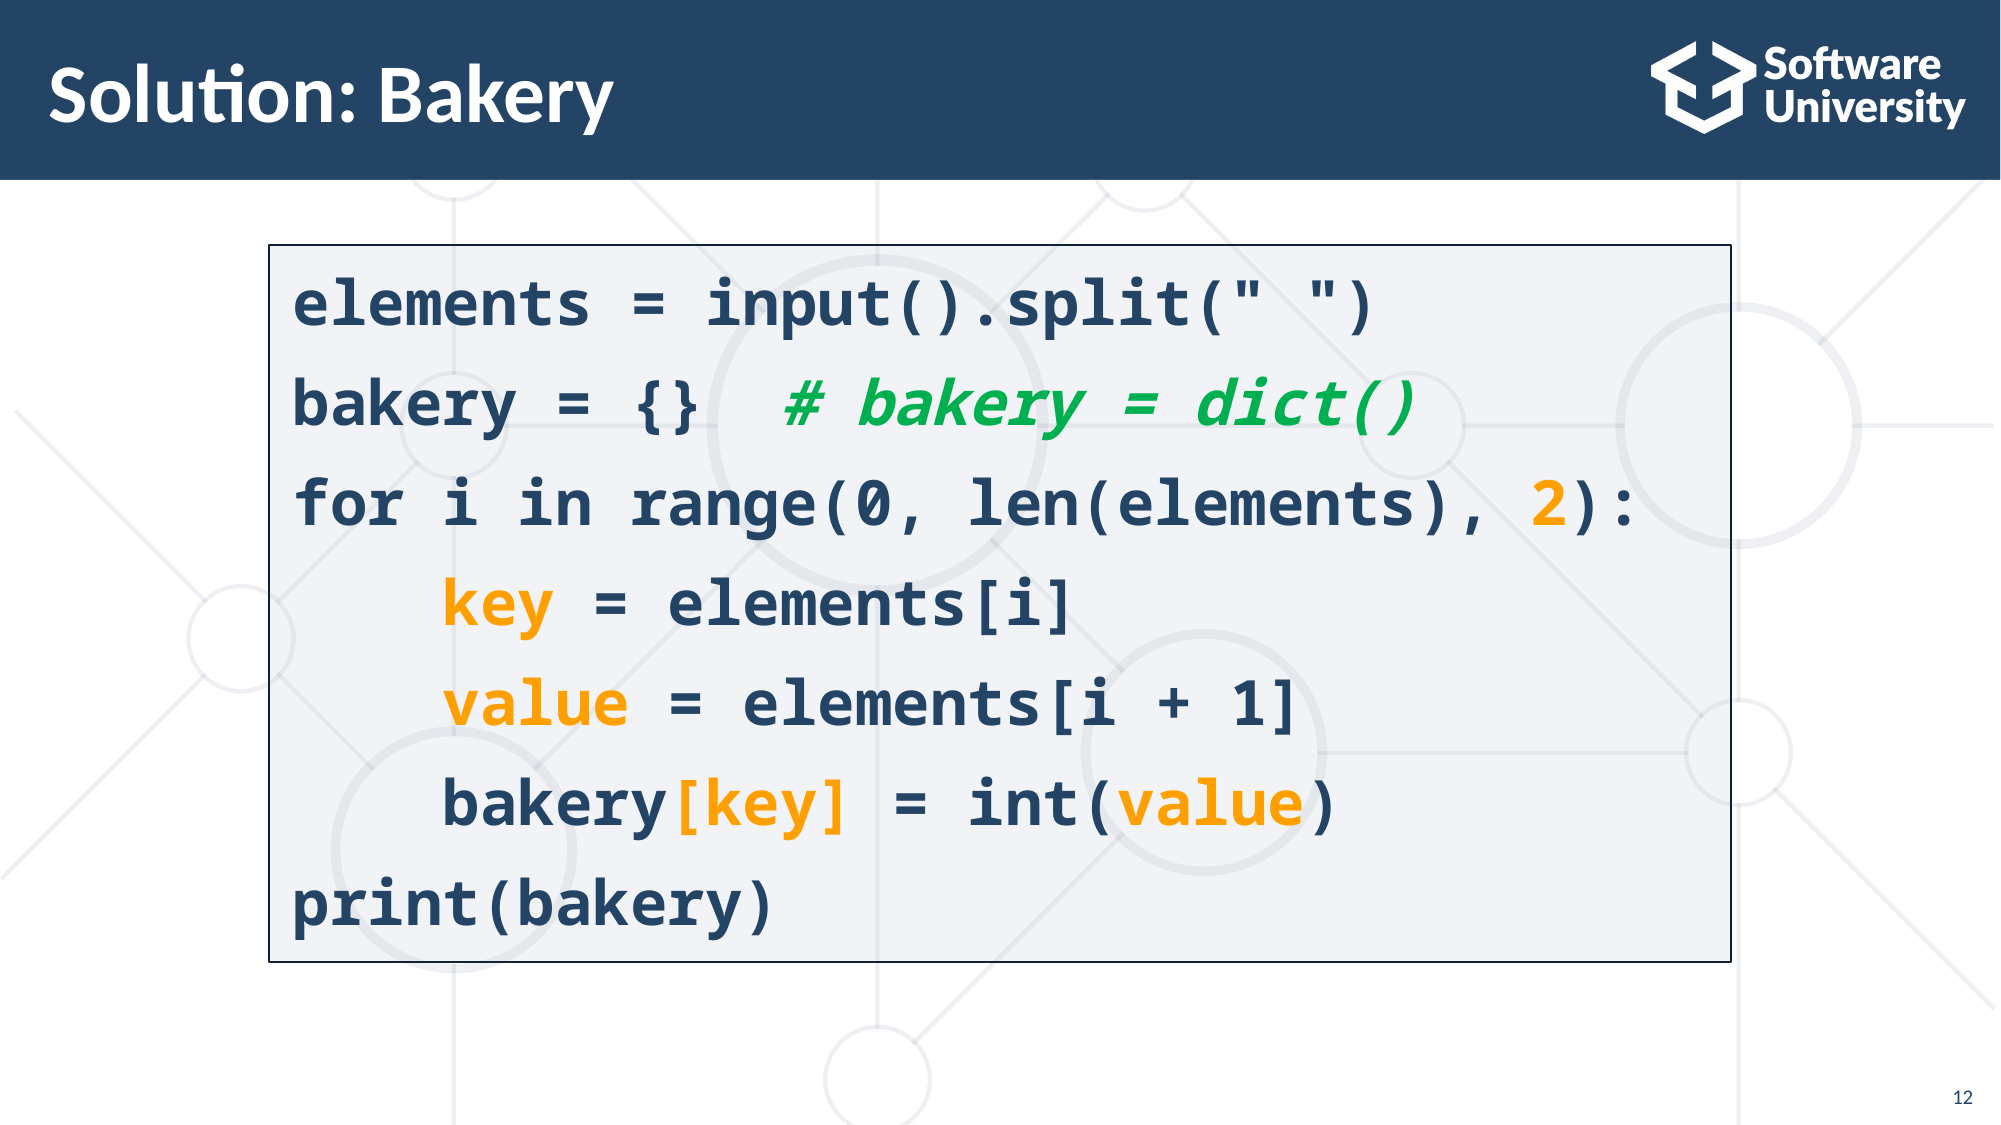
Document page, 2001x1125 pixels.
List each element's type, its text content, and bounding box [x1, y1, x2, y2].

title Solution: Bakery [31, 16, 1625, 162]
list elements = input().split(" ") bakery = {} # bakery = dict() for i in range(0, len(elements), 2): key = elements[i] value = elements[i + 1] bakery[key] = int(value) print(bakery) [268, 244, 1732, 963]
picture [1651, 41, 1966, 134]
text_box 12 [1927, 1067, 1989, 1117]
